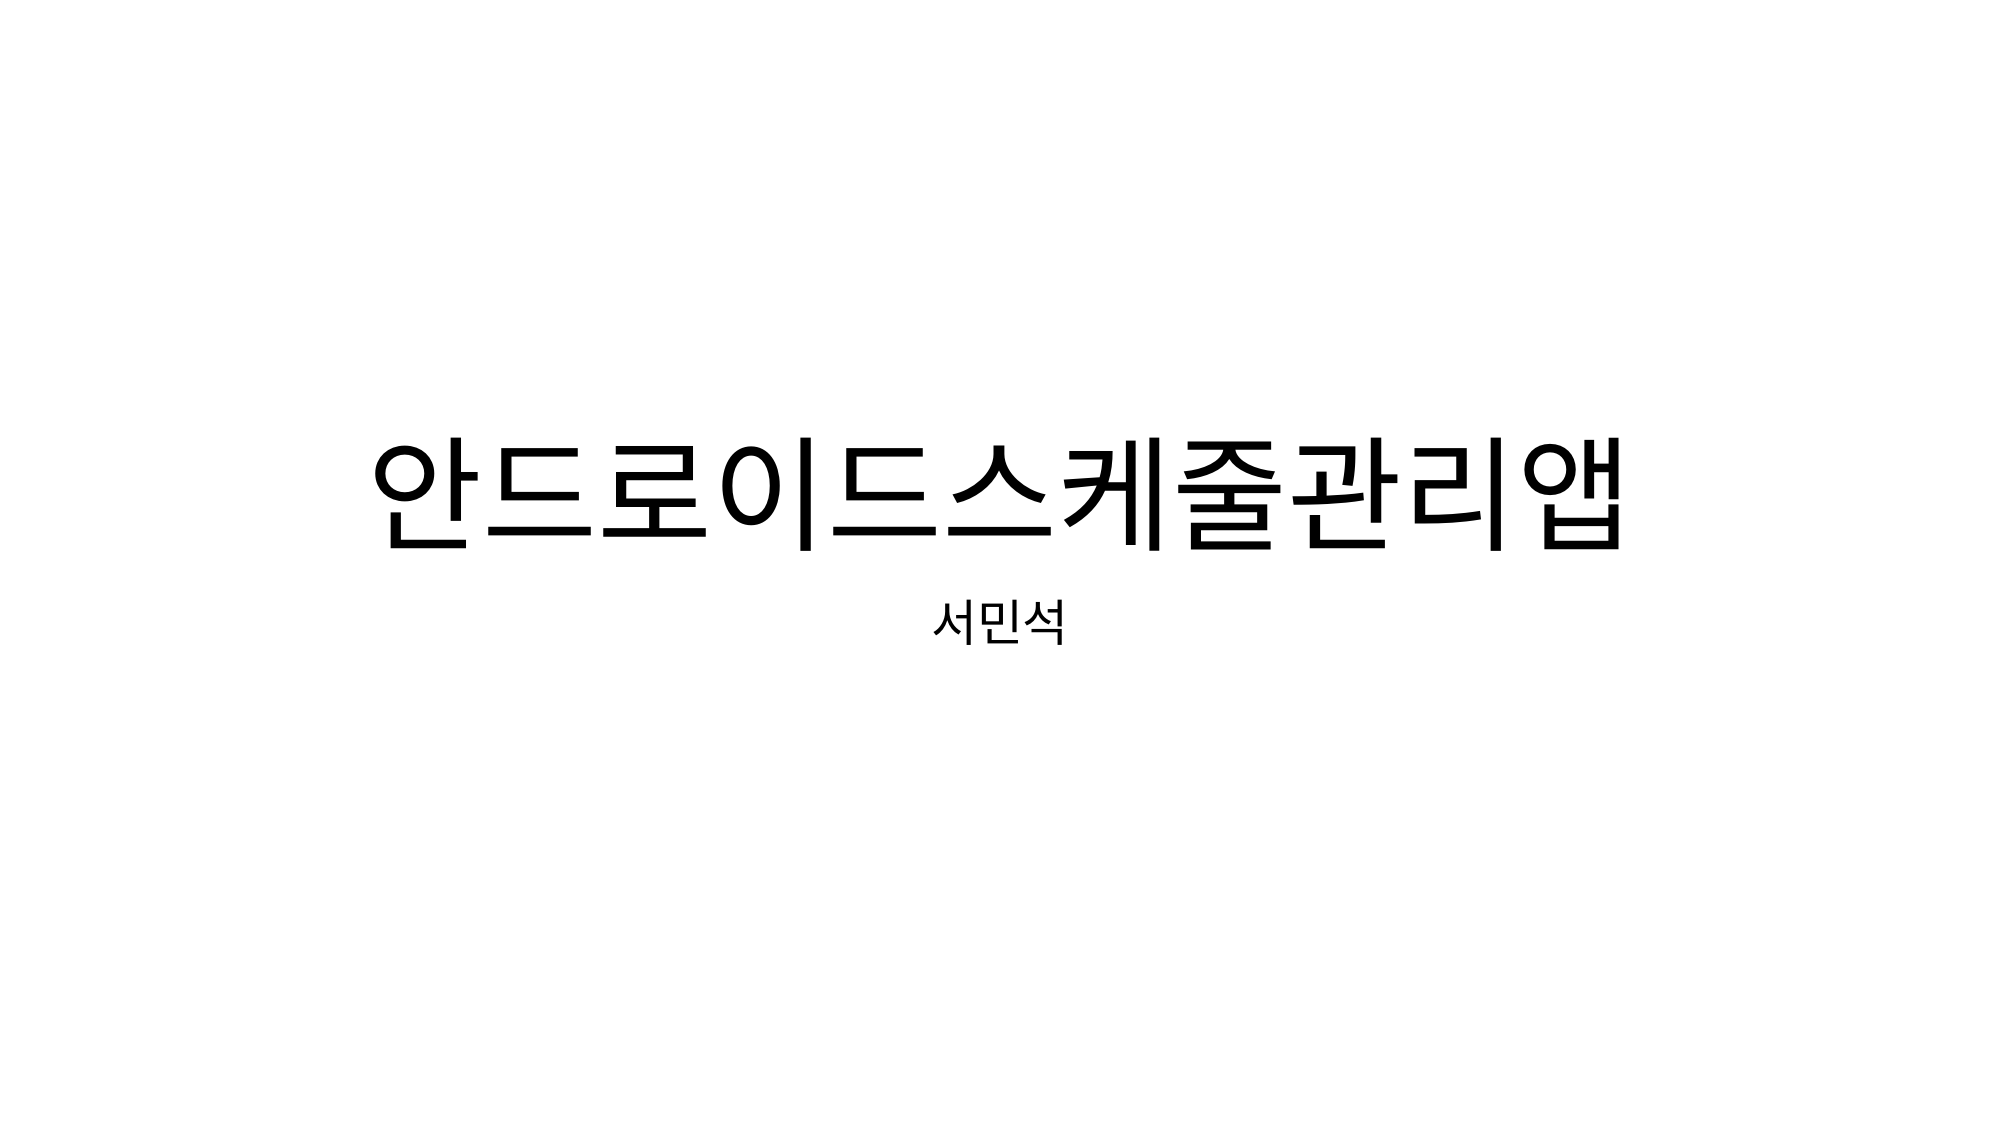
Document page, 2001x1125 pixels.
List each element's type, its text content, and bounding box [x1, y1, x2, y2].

title 안드로이드스케줄관리앱 [249, 184, 1750, 576]
subtitle 서민석 [249, 590, 1750, 863]
